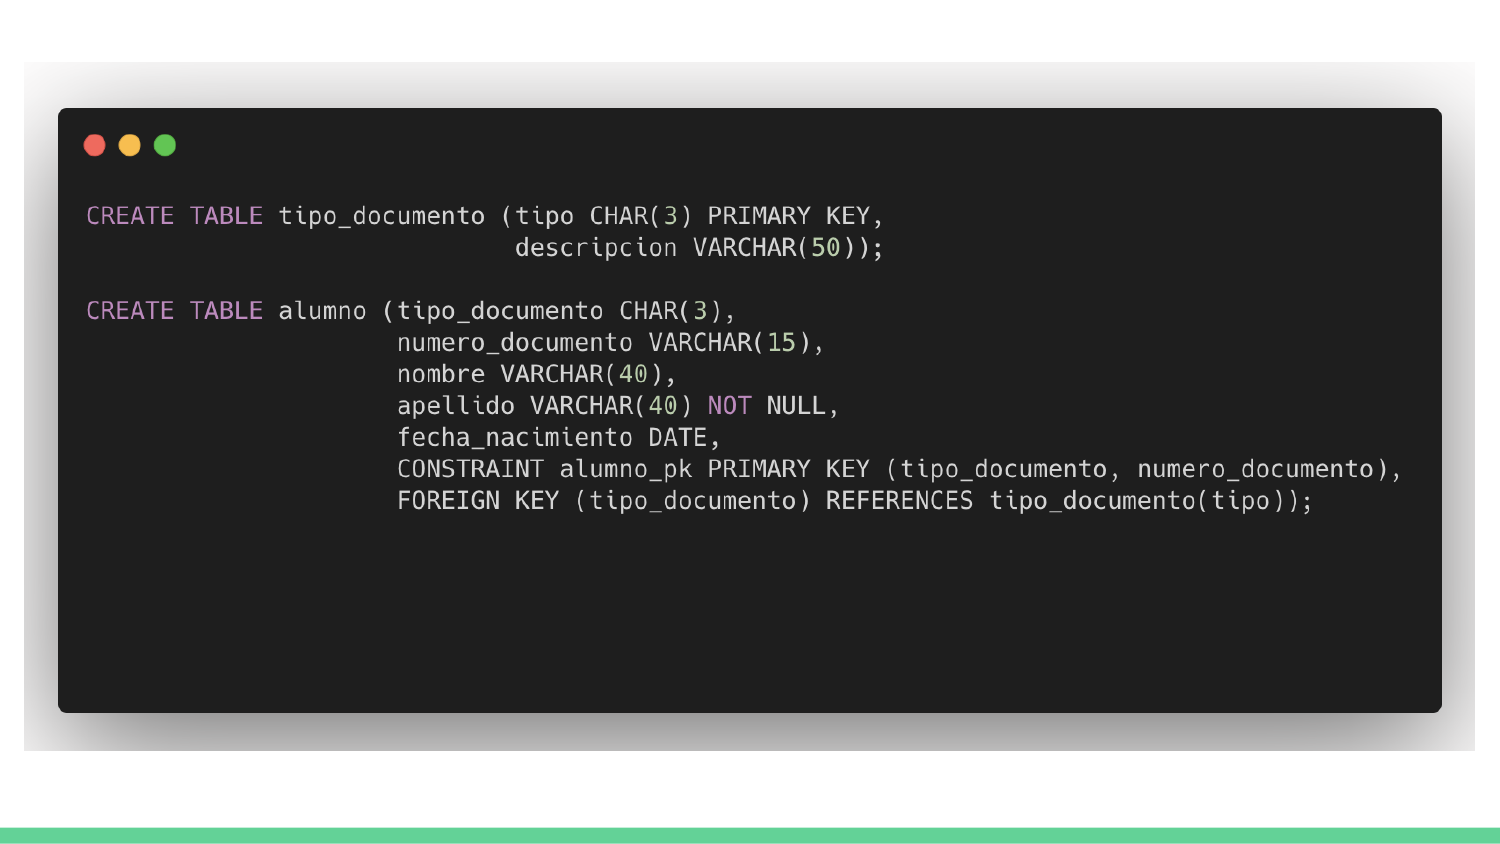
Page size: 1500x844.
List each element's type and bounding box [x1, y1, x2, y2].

picture [24, 62, 1476, 751]
